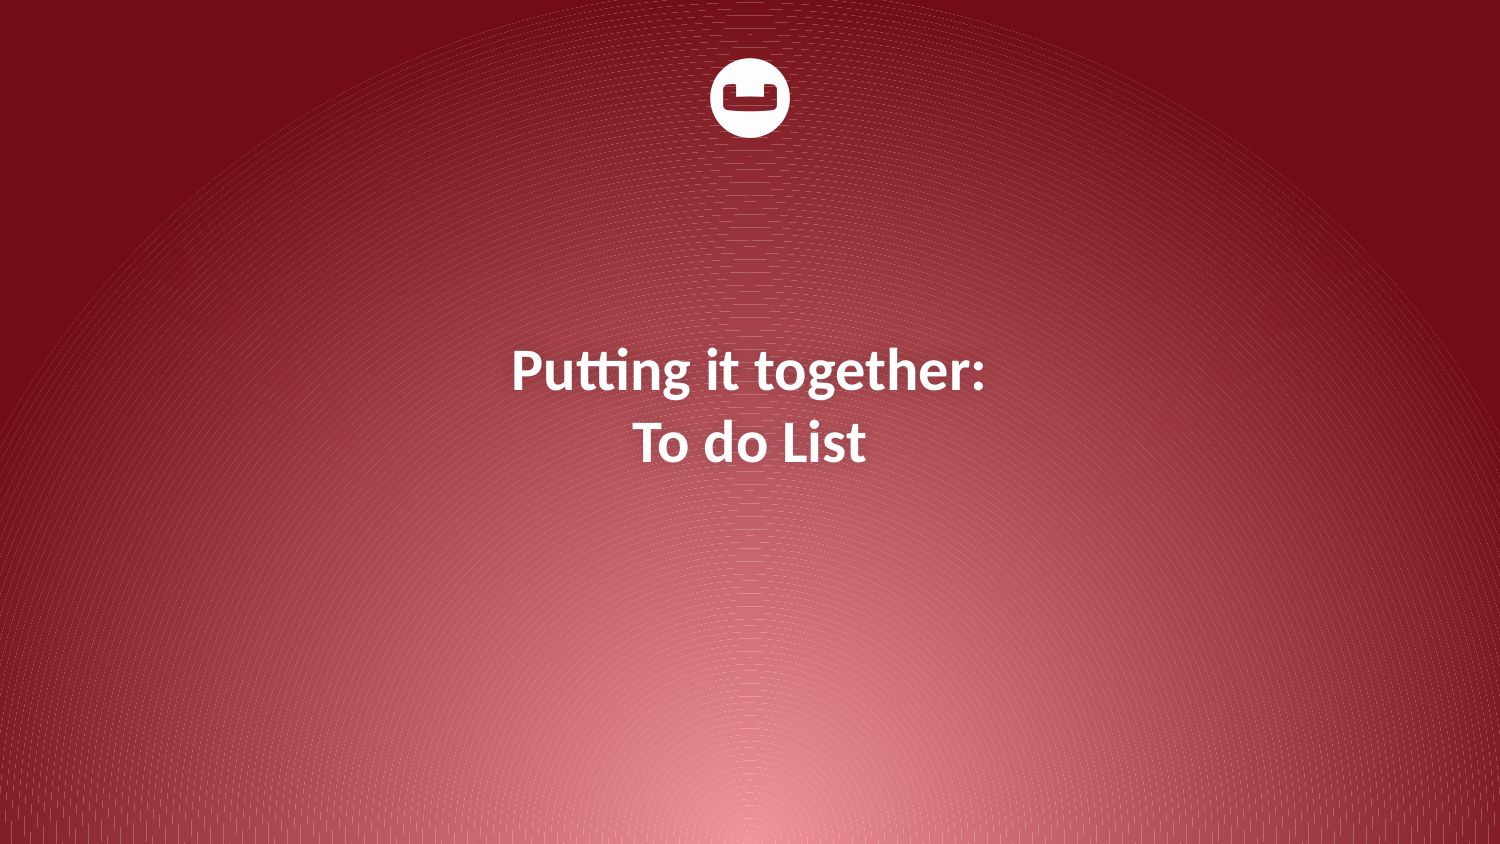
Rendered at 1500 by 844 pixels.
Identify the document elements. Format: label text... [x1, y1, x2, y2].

picture [709, 57, 791, 139]
title Putting it together: To do List [112, 313, 1388, 490]
